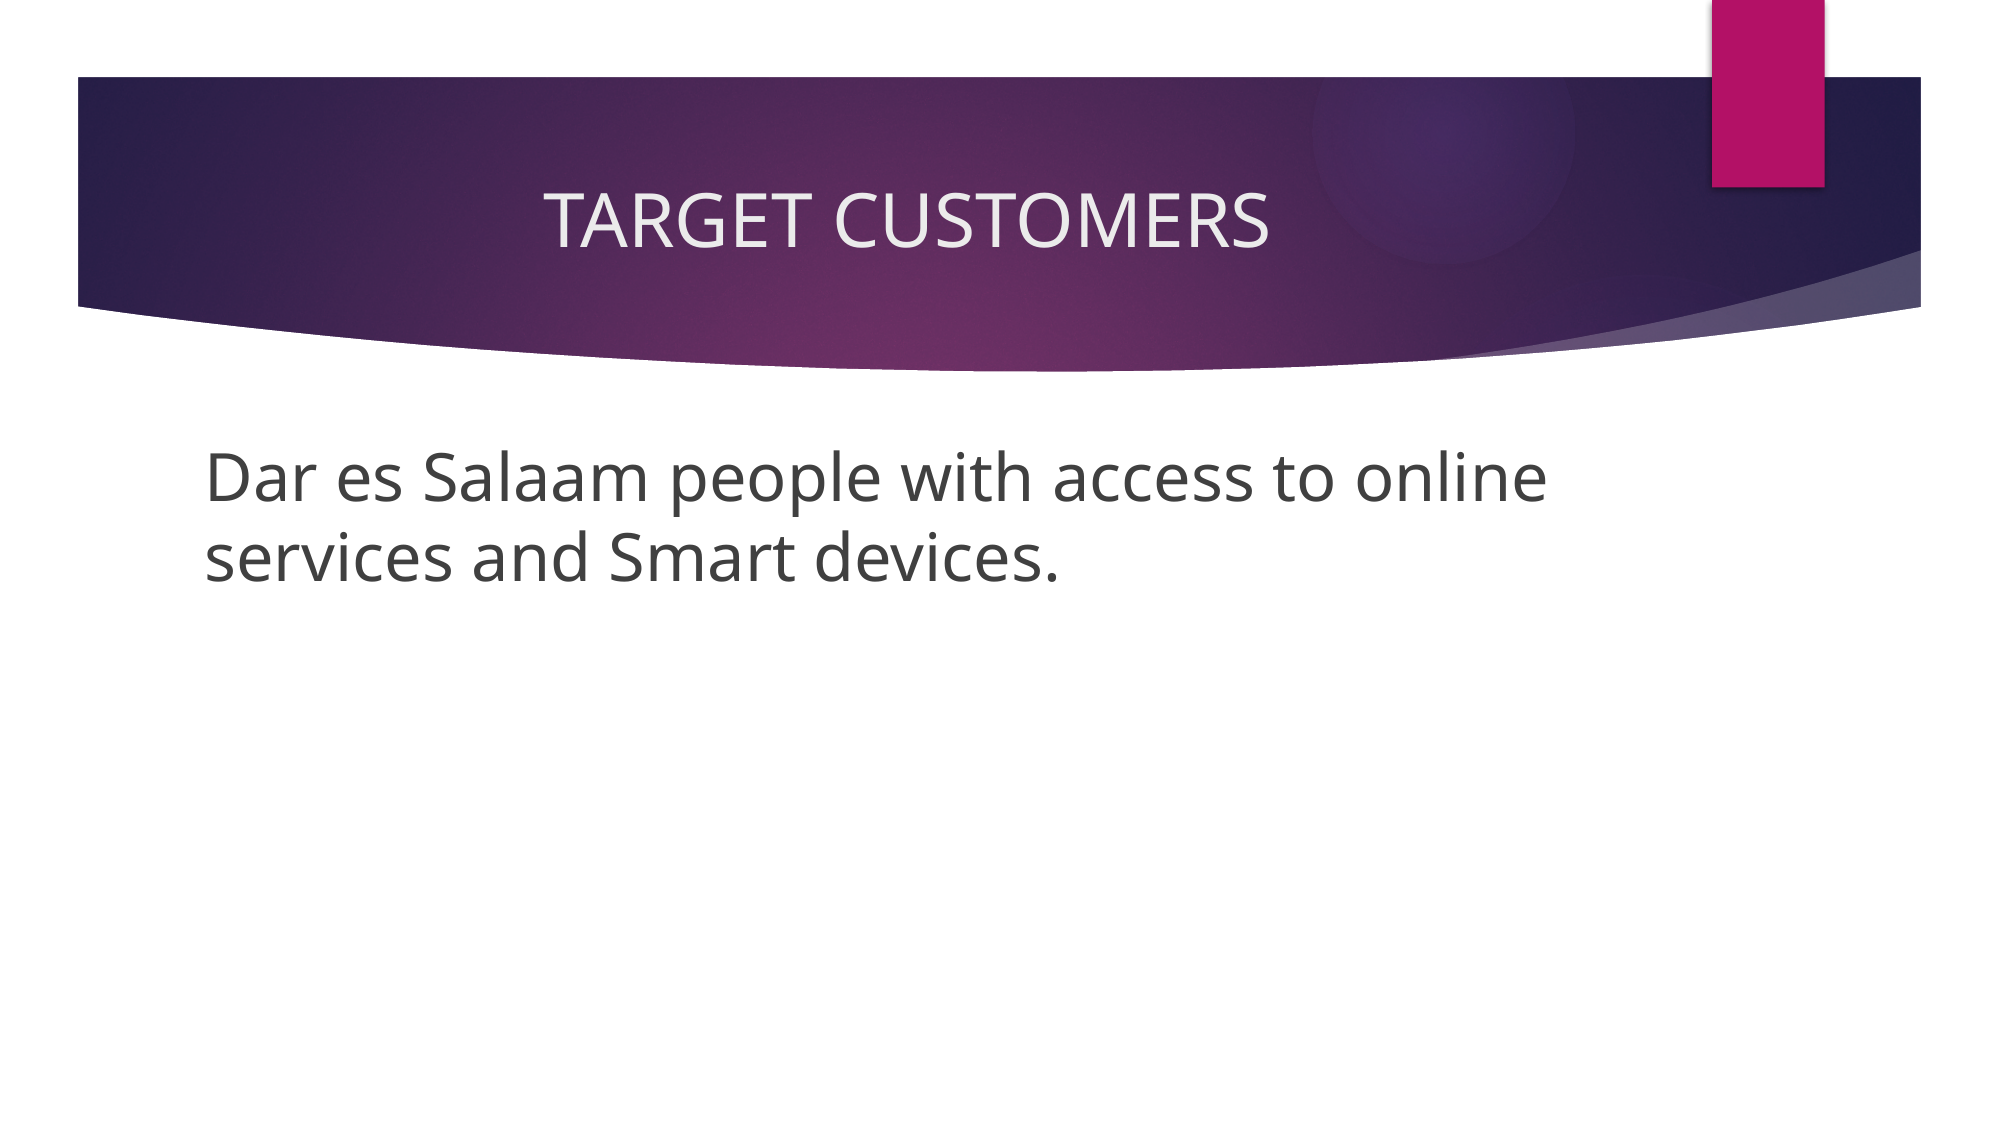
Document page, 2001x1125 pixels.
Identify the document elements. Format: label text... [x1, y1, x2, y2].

title TARGET CUSTOMERS [189, 159, 1627, 276]
list Dar es Salaam people with access to online services and Smart devices. [189, 427, 1638, 988]
